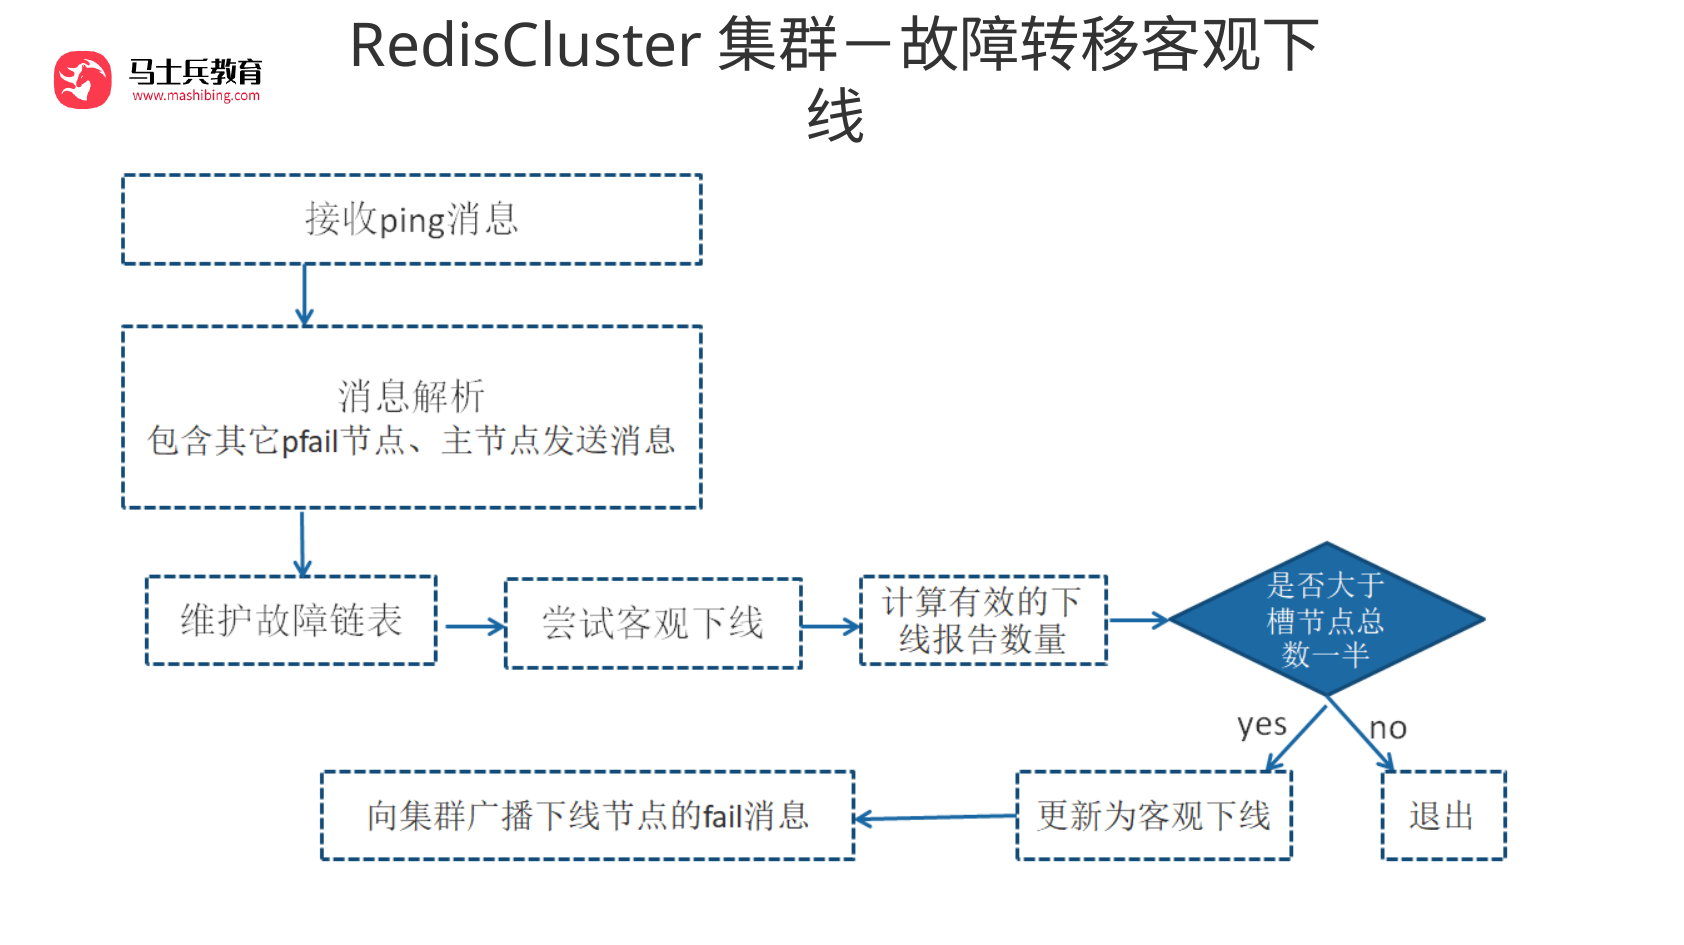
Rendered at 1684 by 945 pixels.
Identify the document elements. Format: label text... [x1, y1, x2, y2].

picture [110, 157, 1561, 875]
text_box RedisCluster集群－故障转移客观下线 [306, 15, 1366, 141]
picture [52, 49, 262, 110]
